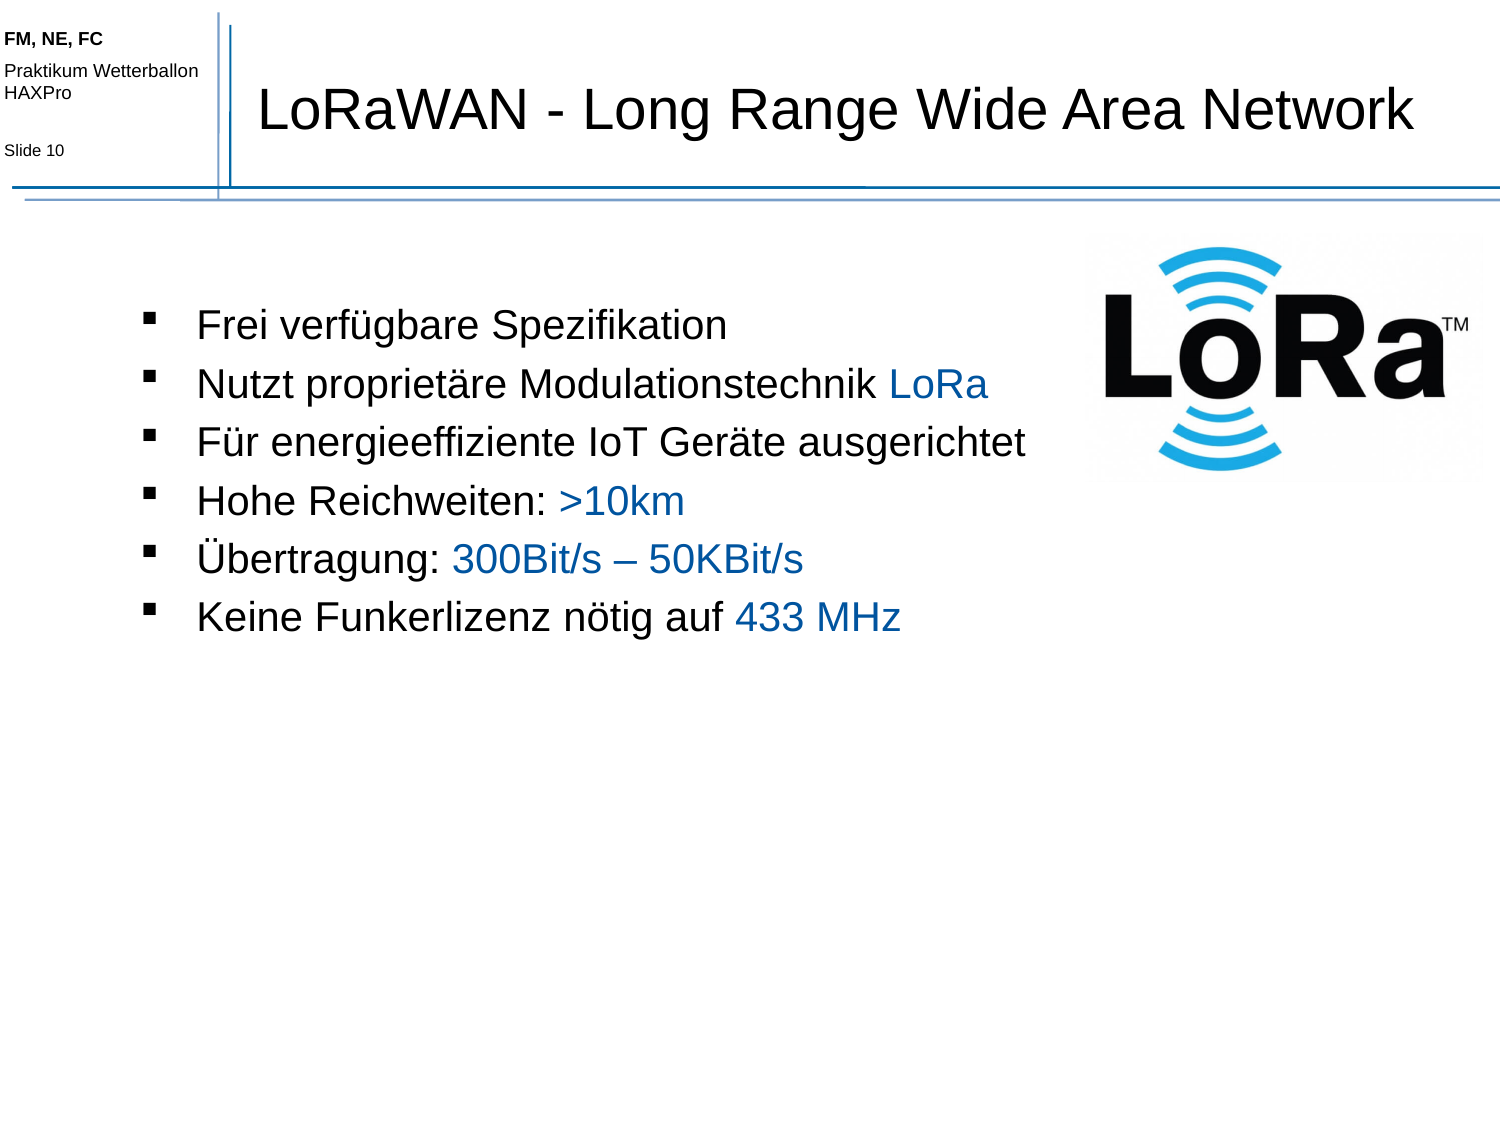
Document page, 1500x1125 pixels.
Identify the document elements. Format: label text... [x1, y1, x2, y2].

picture [1085, 233, 1483, 482]
list Frei verfügbare Spezifikation Nutzt proprietäre Modulationstechnik LoRa Für energieeffiziente IoT Geräte ausgerichtet Hohe Reichweiten: >10km Übertragung: 300Bit/s – 50KBit/s Keine Funkerlizenz nötig auf 433 MHz [125, 290, 1211, 1101]
title LoRaWAN - Long Range Wide Area Network [242, 37, 1483, 176]
